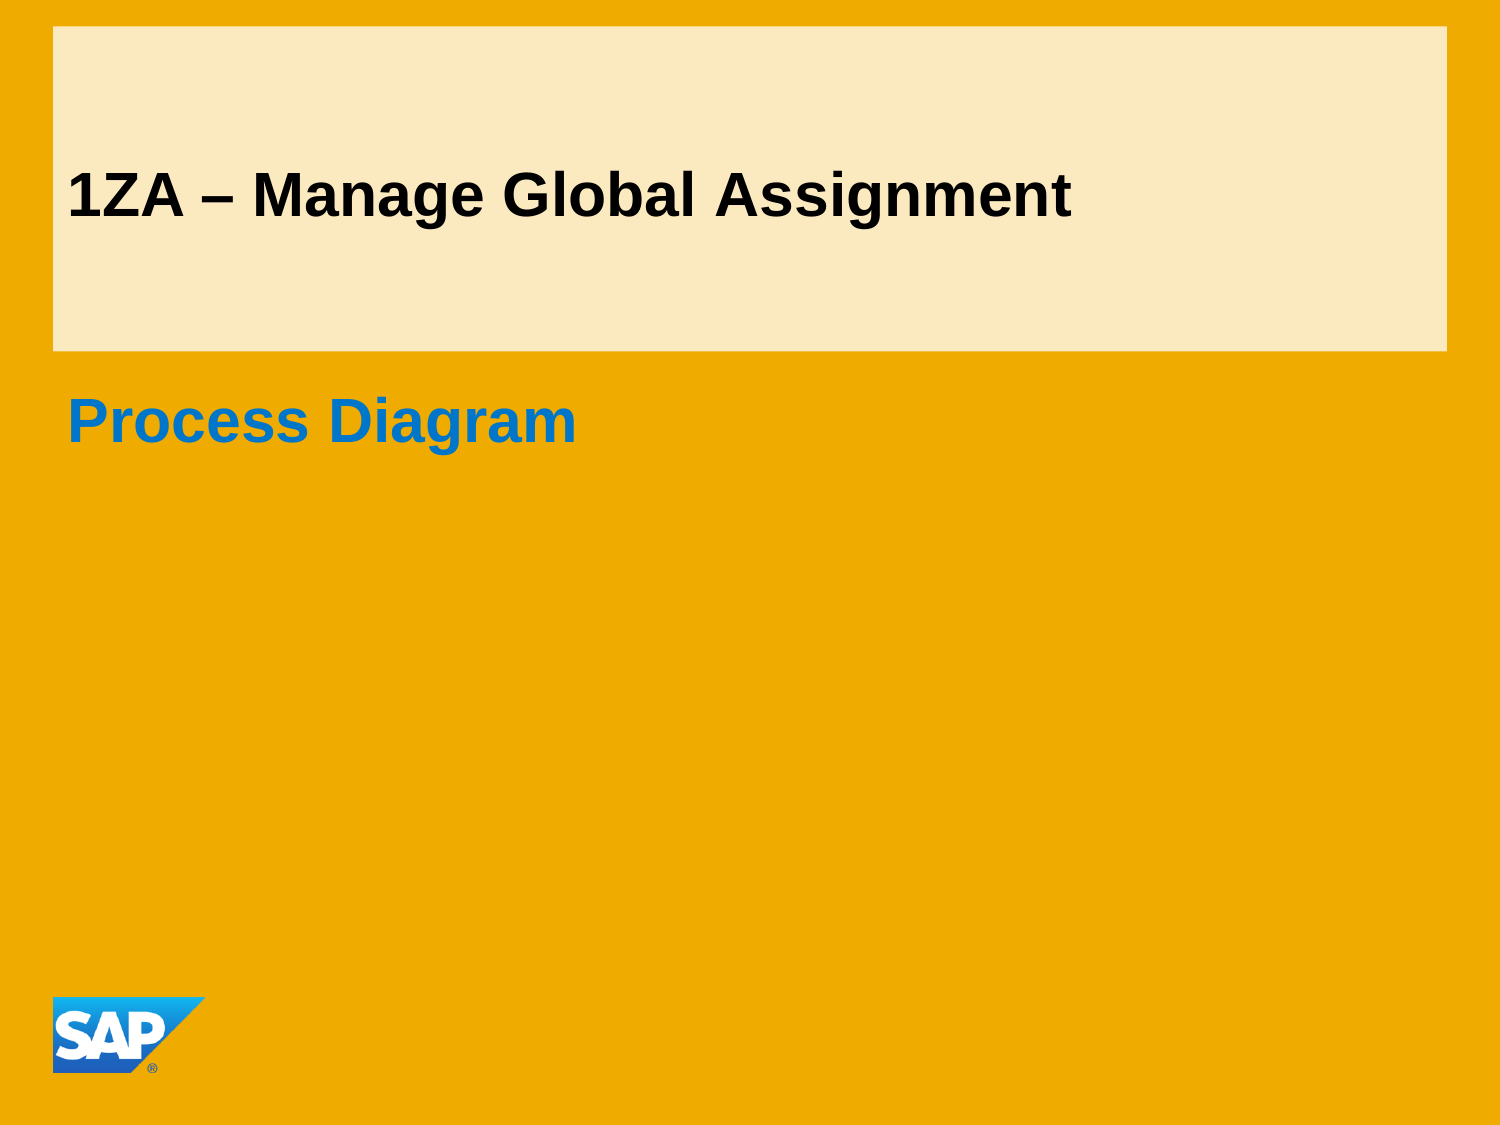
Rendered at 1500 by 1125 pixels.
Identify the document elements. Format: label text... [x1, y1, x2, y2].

title 1ZA – Manage Global Assignment [67, 28, 1427, 351]
picture [53, 1000, 205, 1073]
subtitle Process Diagram [67, 379, 1190, 461]
